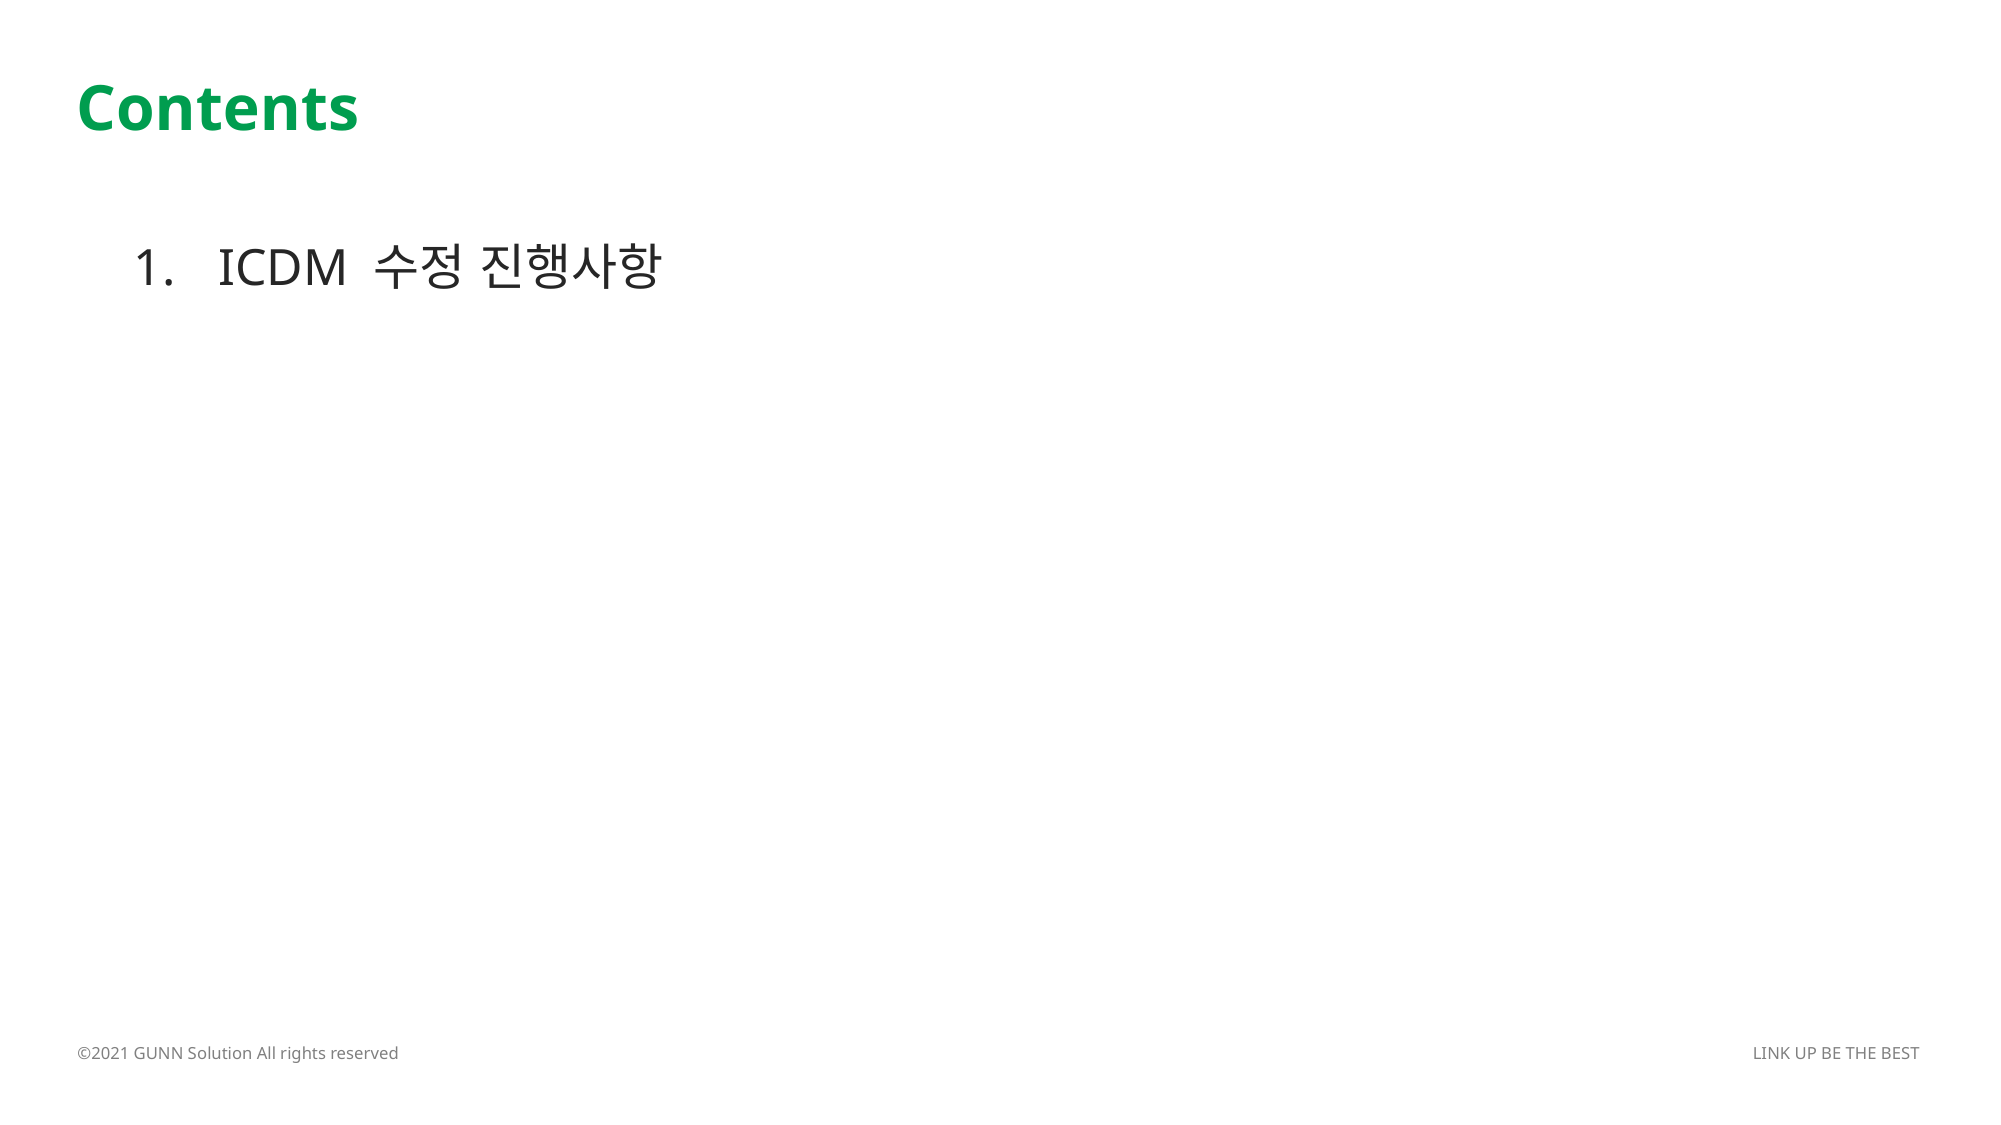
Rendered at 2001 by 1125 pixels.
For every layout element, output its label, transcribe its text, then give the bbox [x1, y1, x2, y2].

text_box Contents [61, 60, 462, 151]
text_box ICDM 수정 진행사항 [119, 209, 679, 303]
